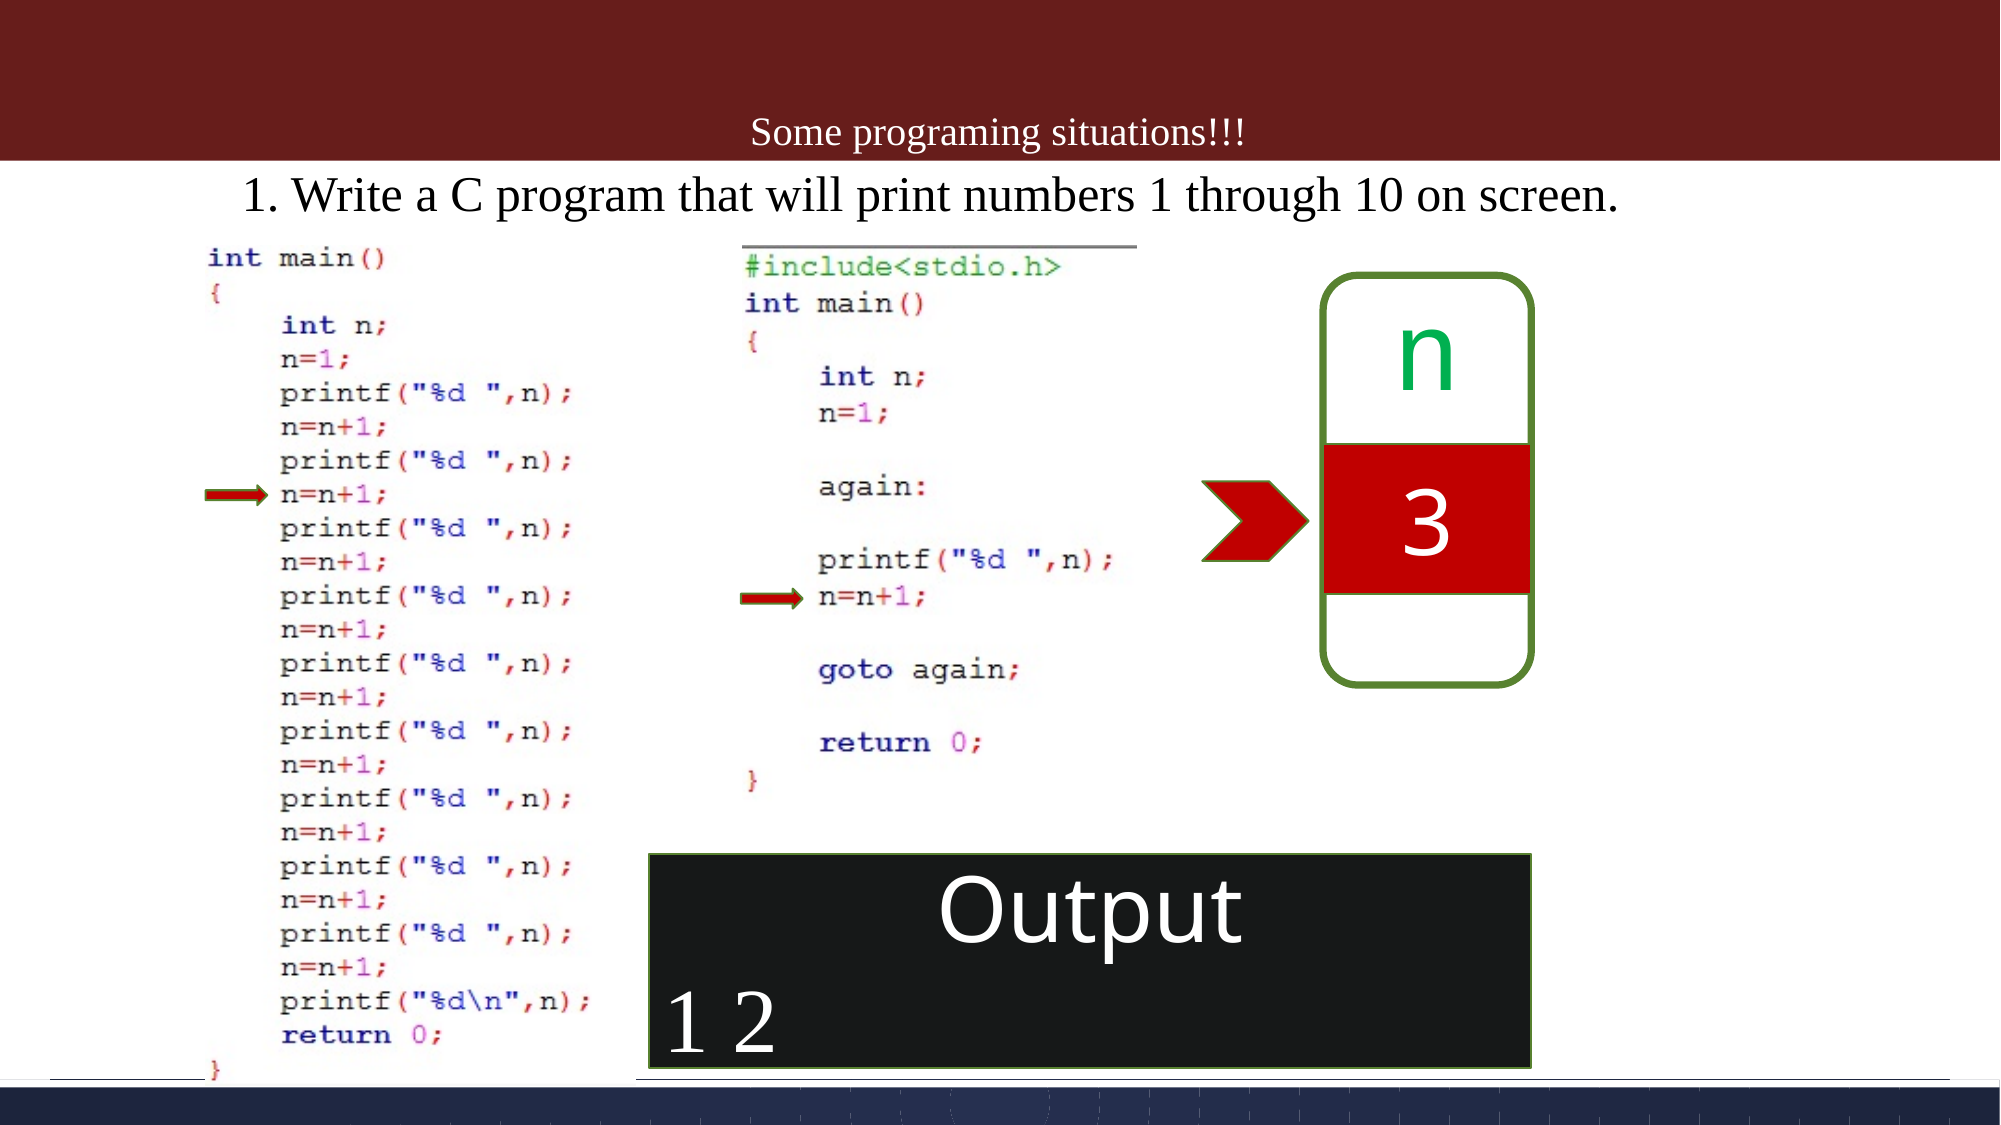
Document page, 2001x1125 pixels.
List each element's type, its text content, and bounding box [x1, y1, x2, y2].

text_box n [1321, 274, 1533, 687]
picture [205, 245, 636, 1086]
picture [742, 245, 1137, 825]
text_box 3 [1322, 443, 1532, 595]
text_box Output 1 2 [648, 853, 1532, 1069]
title Some programing situations!!! [0, 0, 2000, 161]
text_box [1201, 480, 1310, 562]
list 1. Write a C program that will print numbers 1 through 10 on screen. How? [219, 160, 1780, 1086]
